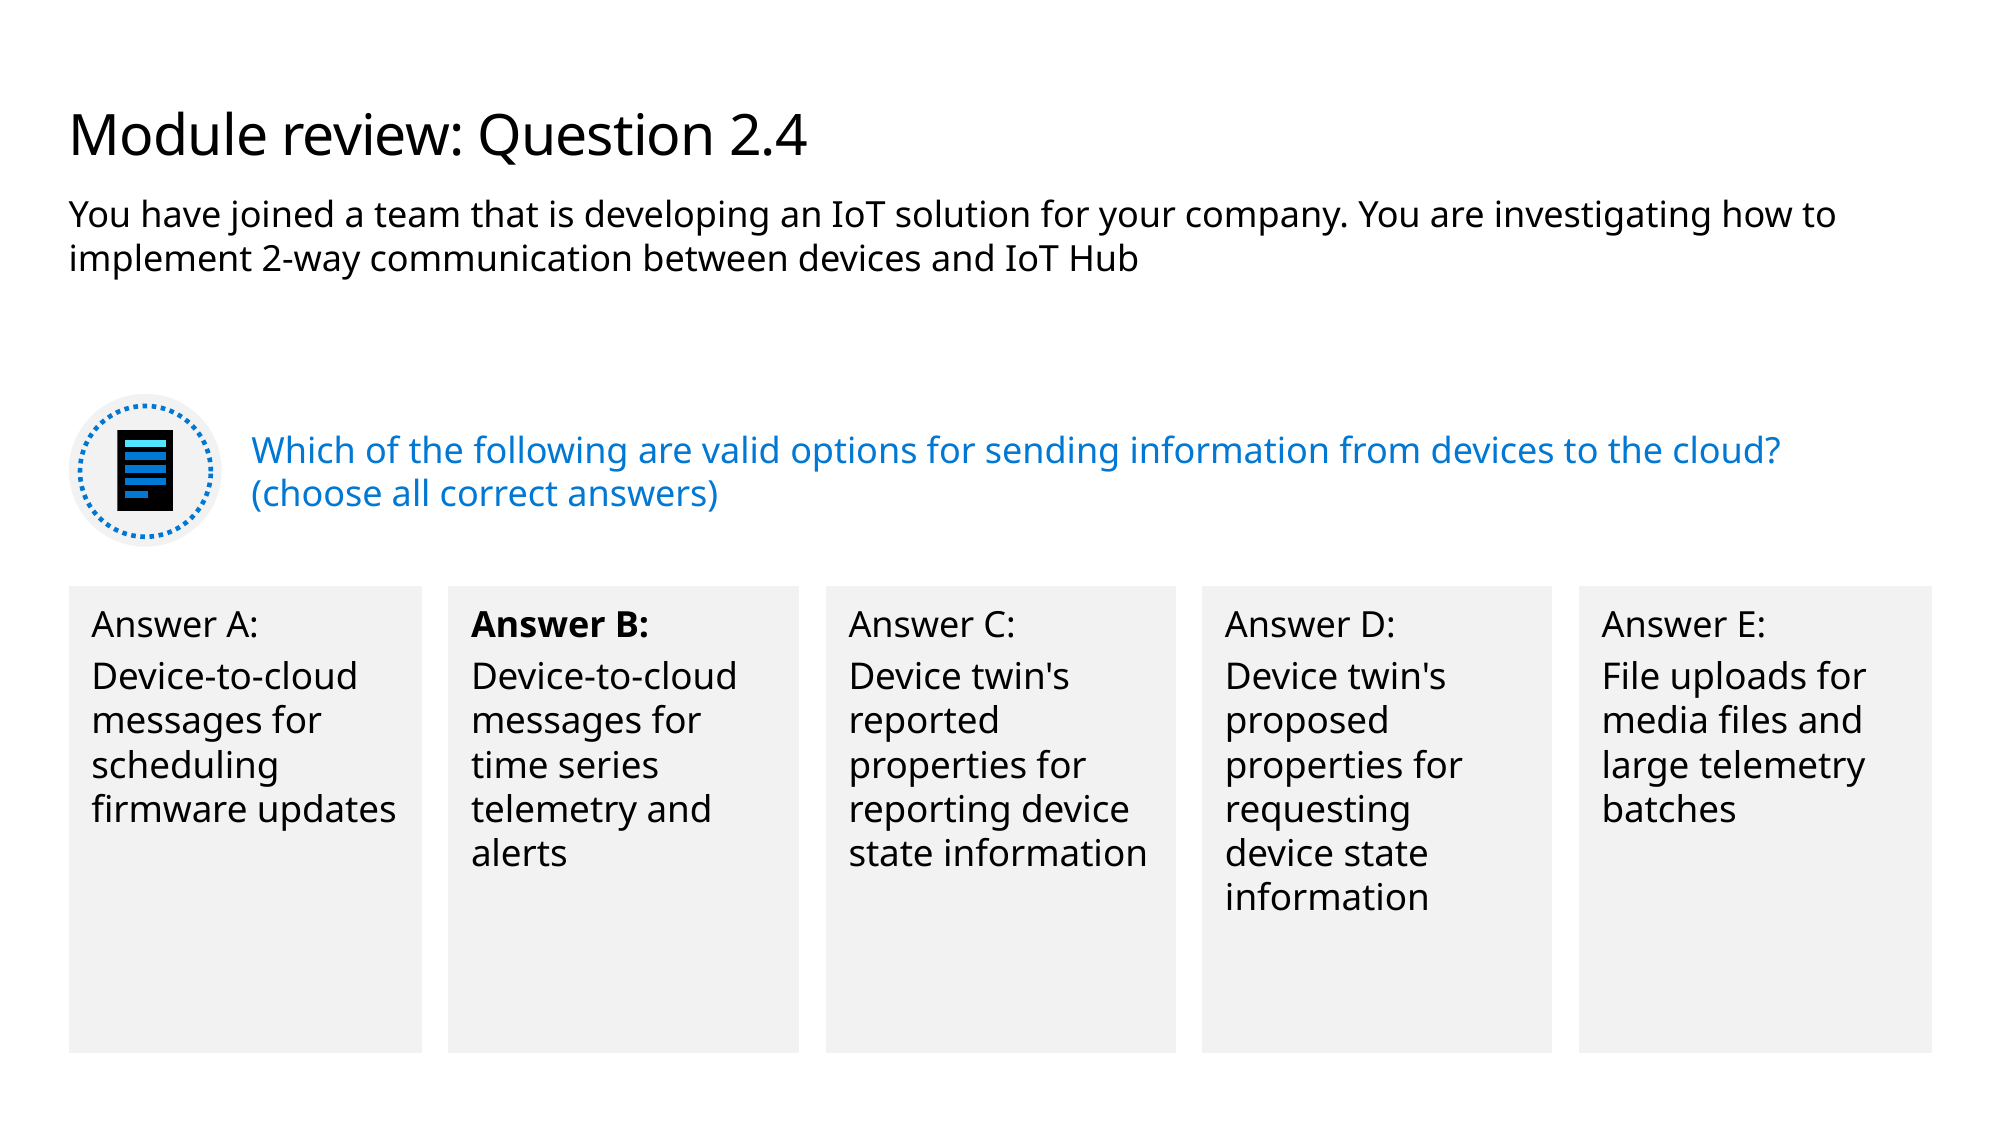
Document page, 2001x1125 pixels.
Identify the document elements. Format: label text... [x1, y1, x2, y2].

picture [68, 393, 222, 547]
text_box Which of the following are valid options for sending information from devices to the cloud? (choose all correct answers) [251, 427, 1967, 514]
text_box You have joined a team that is developing an IoT solution for your company. You are investigating how to implement 2-way communication between devices and IoT Hub [68, 191, 1930, 279]
title Module review: Question 2.4 [68, 101, 1930, 168]
text_box Answer D: Device twin's proposed properties for requesting device state information [1202, 587, 1552, 1053]
text_box Answer A: Device-to-cloud messages for scheduling firmware updates [69, 587, 422, 1053]
text_box Answer C: Device twin's reported properties for reporting device state information [826, 587, 1176, 1053]
text_box Answer B: Device-to-cloud messages for time series telemetry and alerts [448, 587, 799, 1053]
text_box Answer E: File uploads for media files and large telemetry batches [1579, 587, 1932, 1053]
